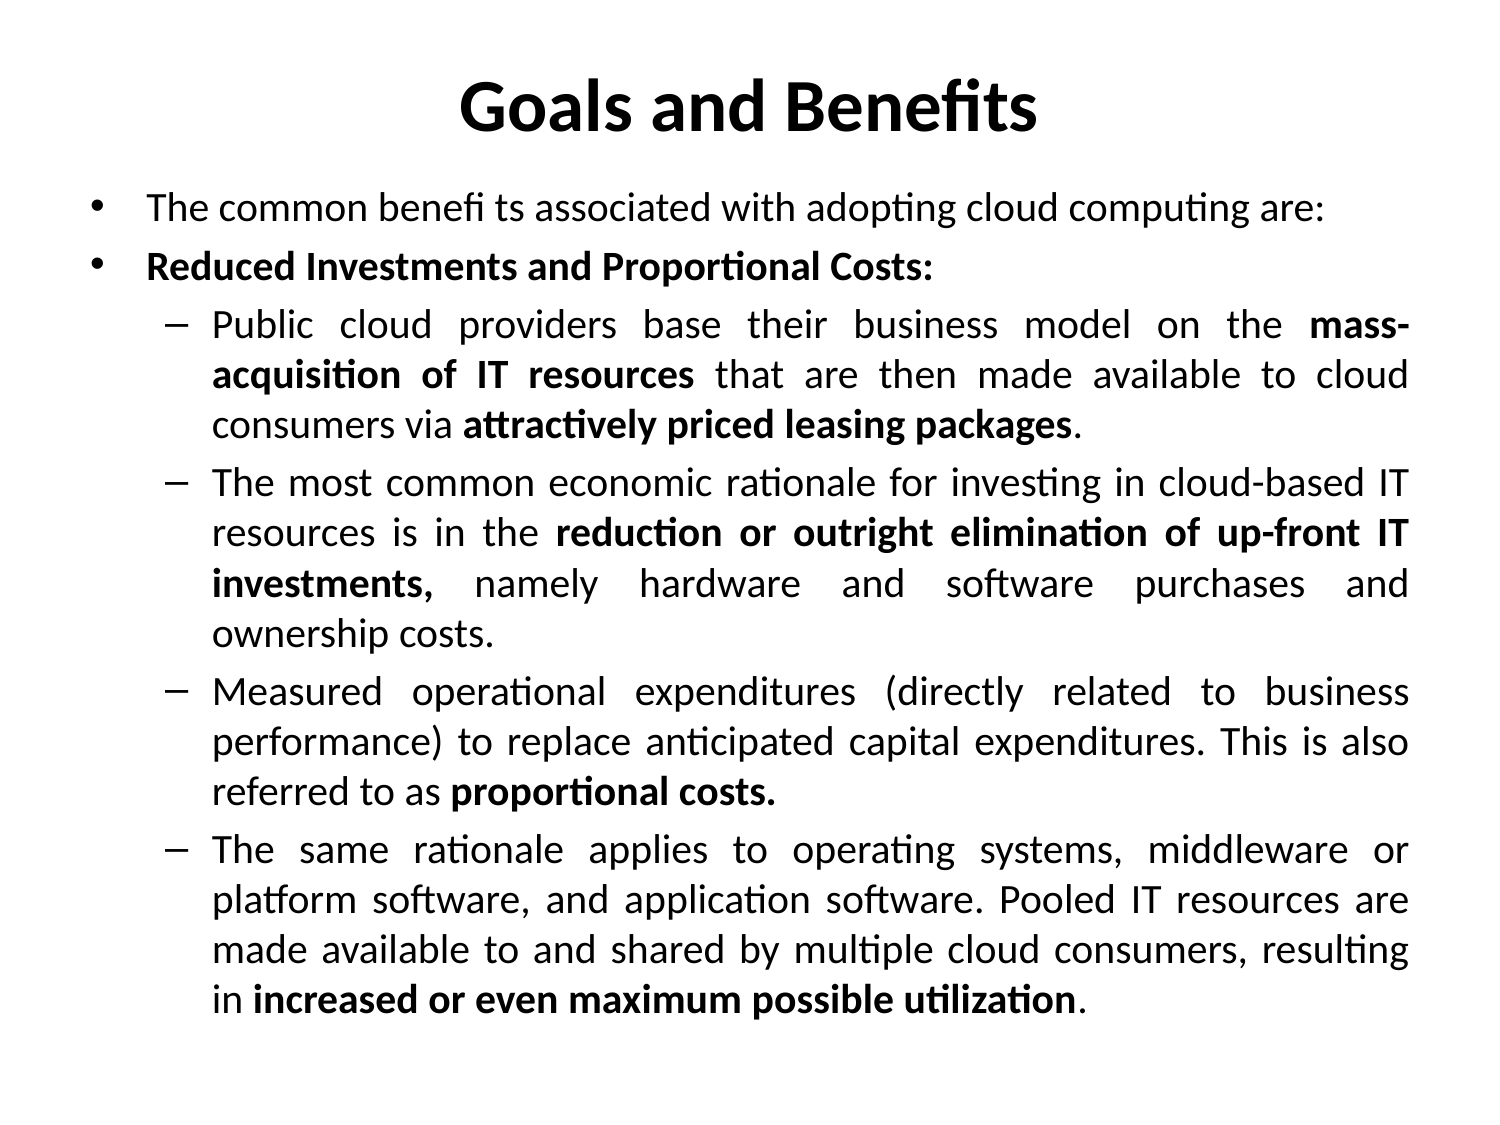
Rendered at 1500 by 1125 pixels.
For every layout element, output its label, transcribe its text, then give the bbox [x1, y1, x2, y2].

title Goals and Benefits [75, 7, 1425, 172]
list The common benefi ts associated with adopting cloud computing are: Reduced Investments and Proportional Costs: Public cloud providers base their business model on the mass-acquisition of IT resources that are then made available to cloud consumers via attractively priced leasing packages. The most common economic rationale for investing in cloud-based IT resources is in the reduction or outright elimination of up-front IT investments, namely hardware and software purchases and ownership costs. Measured operational expenditures (directly related to business performance) to replace anticipated capital expenditures. This is also referred to as proportional costs. The same rationale applies to operating systems, middleware or platform software, and application software. Pooled IT resources are made available to and shared by multiple cloud consumers, resulting in increased or even maximum possible utilization. [75, 172, 1425, 1005]
